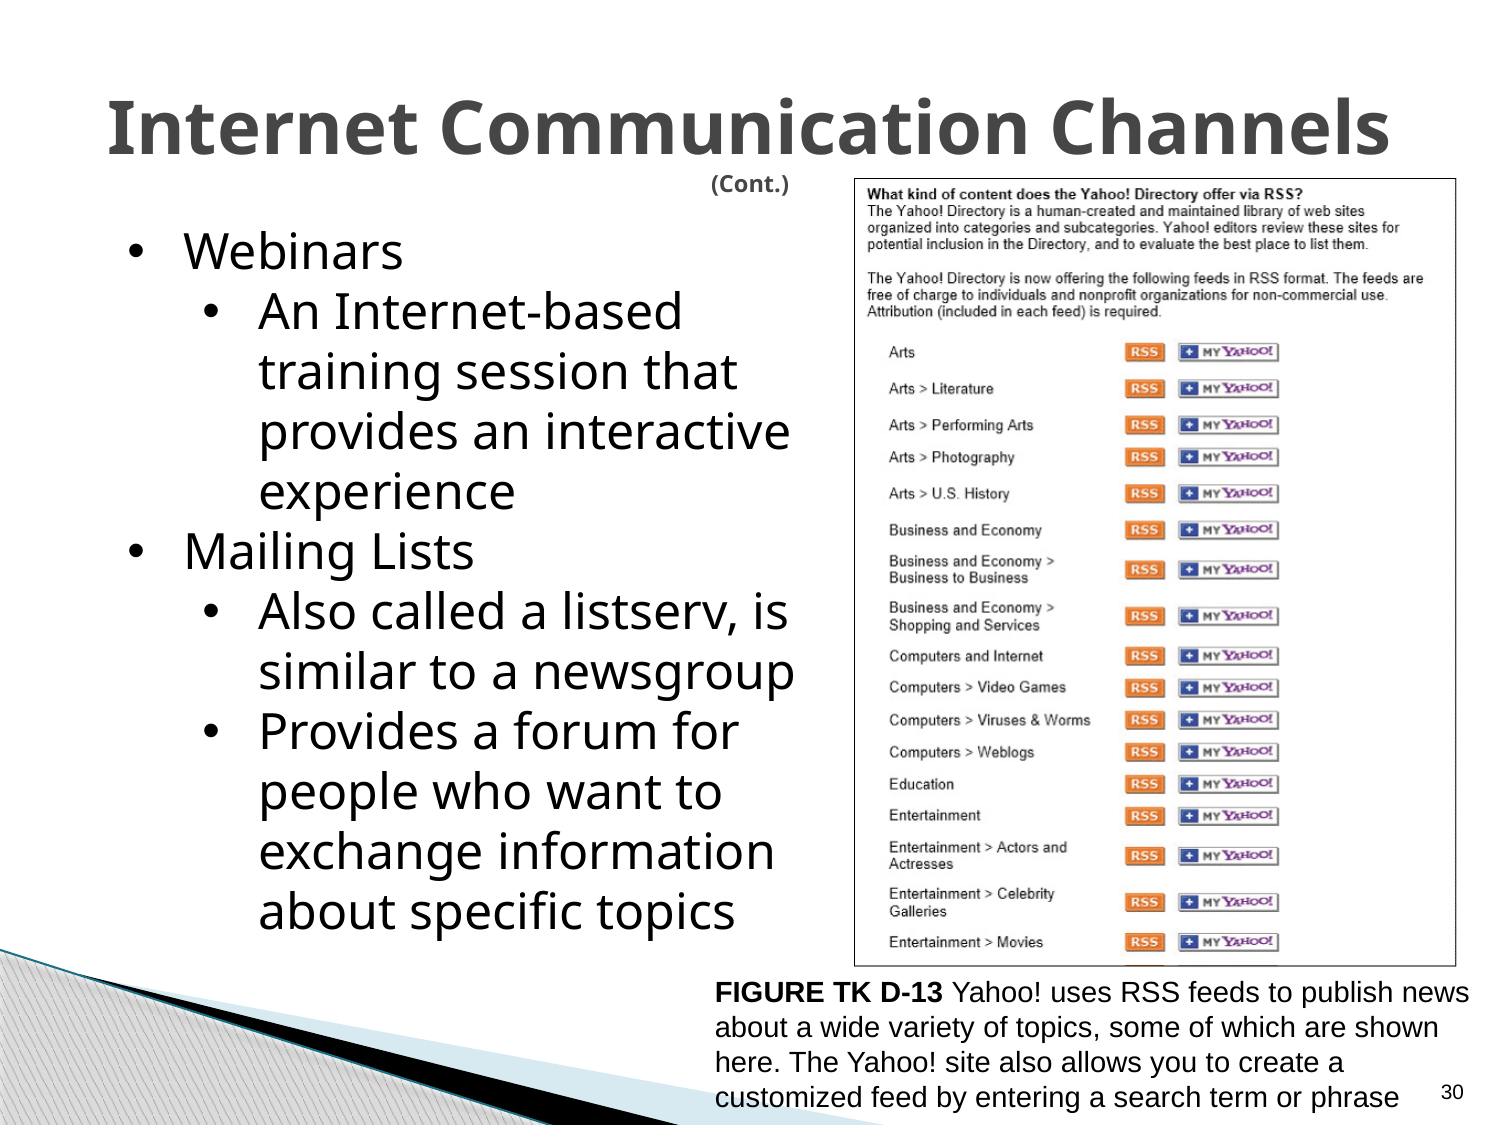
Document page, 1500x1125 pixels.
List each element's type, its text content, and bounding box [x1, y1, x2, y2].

picture [849, 174, 1462, 973]
text_box FIGURE TK D-13 Yahoo! uses RSS feeds to publish news about a wide variety of topics, some of which are shown here. The Yahoo! site also allows you to create a customized feed by entering a search term or phrase [699, 965, 1500, 1121]
text_box Webinars An Internet-based training session that provides an interactive experience Mailing Lists Also called a listserv, is similar to a newsgroup Provides a forum for people who want to exchange information about specific topics [112, 212, 843, 948]
title Internet Communication Channels (Cont.) [75, 45, 1425, 233]
